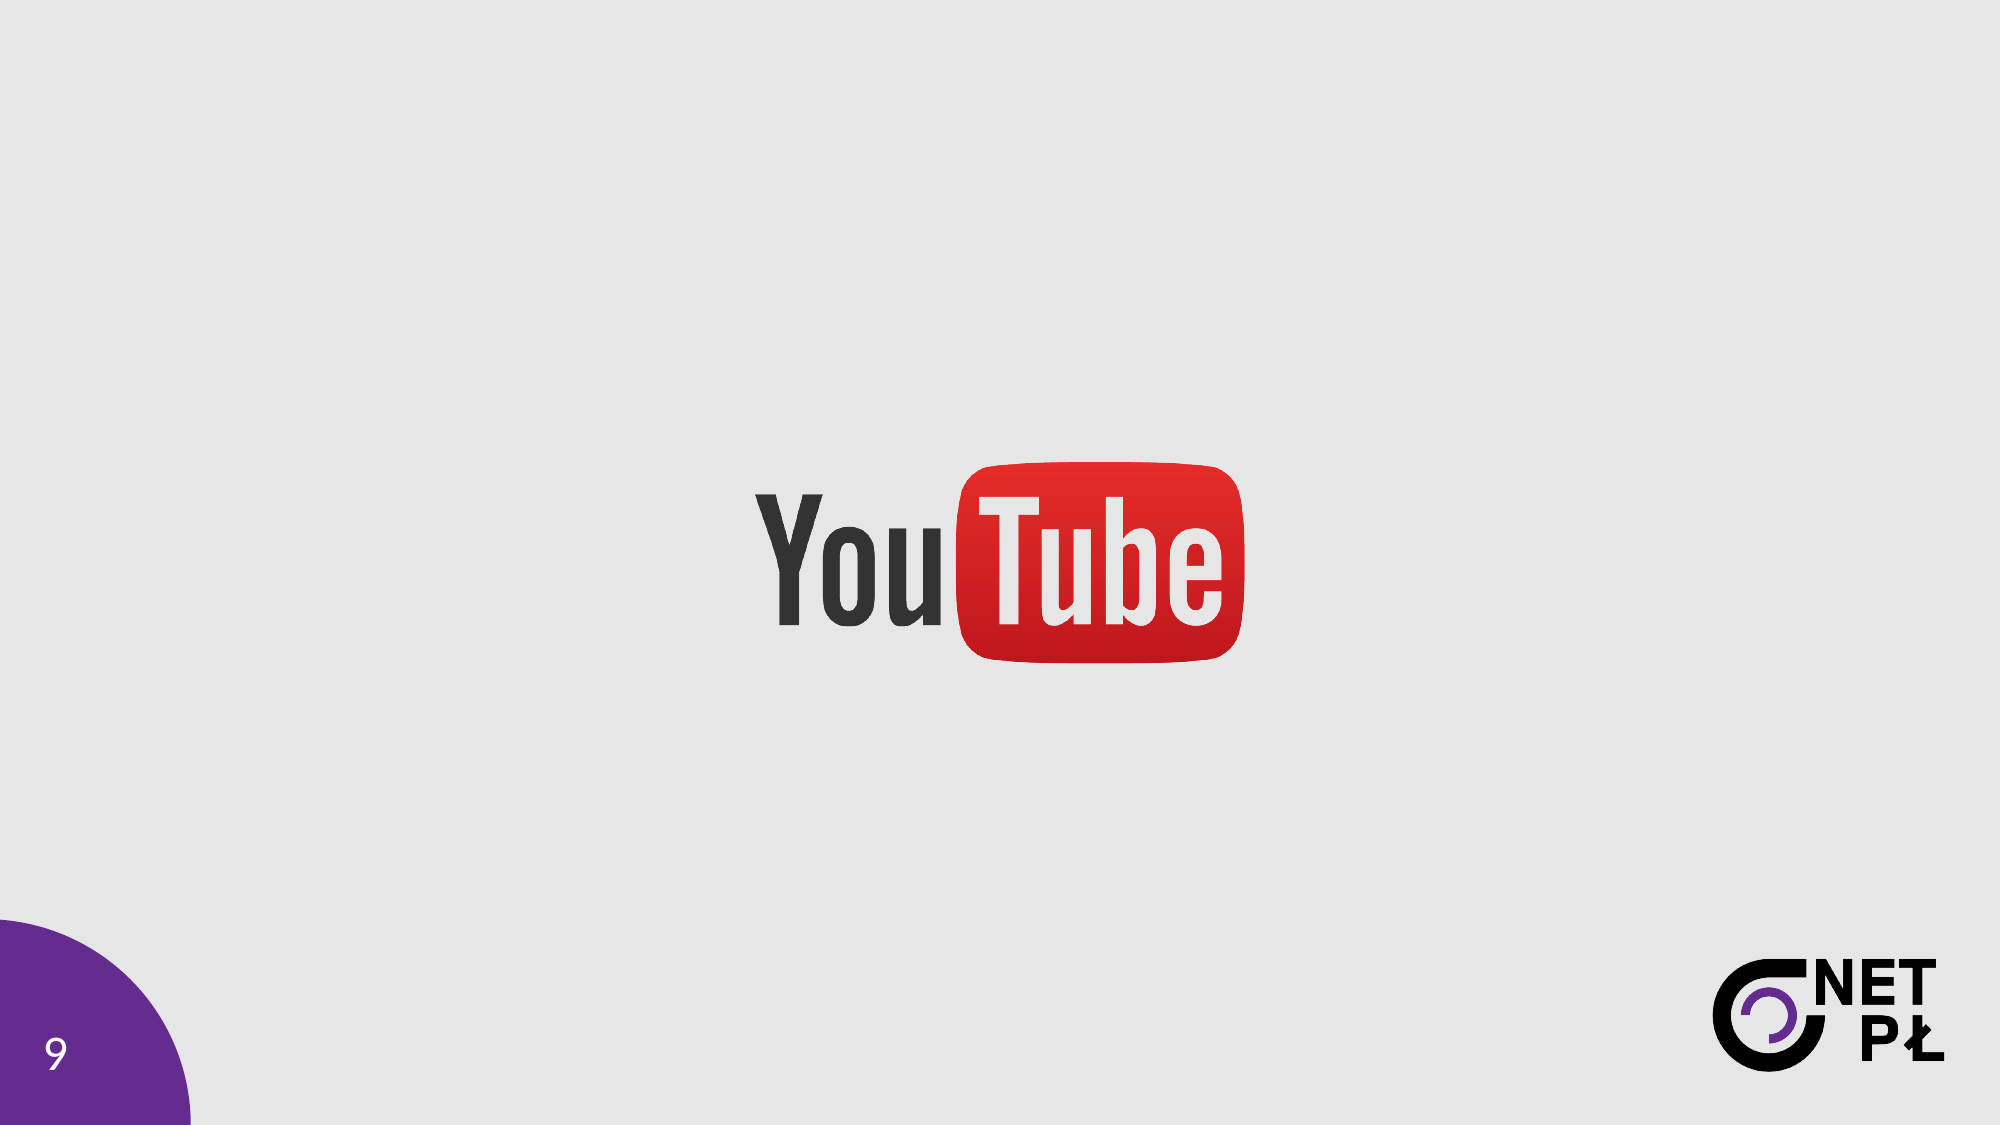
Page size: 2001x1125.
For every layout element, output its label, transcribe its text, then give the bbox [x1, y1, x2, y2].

picture [1676, 860, 1982, 1125]
slide_number 9 [27, 1020, 478, 1081]
picture [624, 186, 1376, 938]
